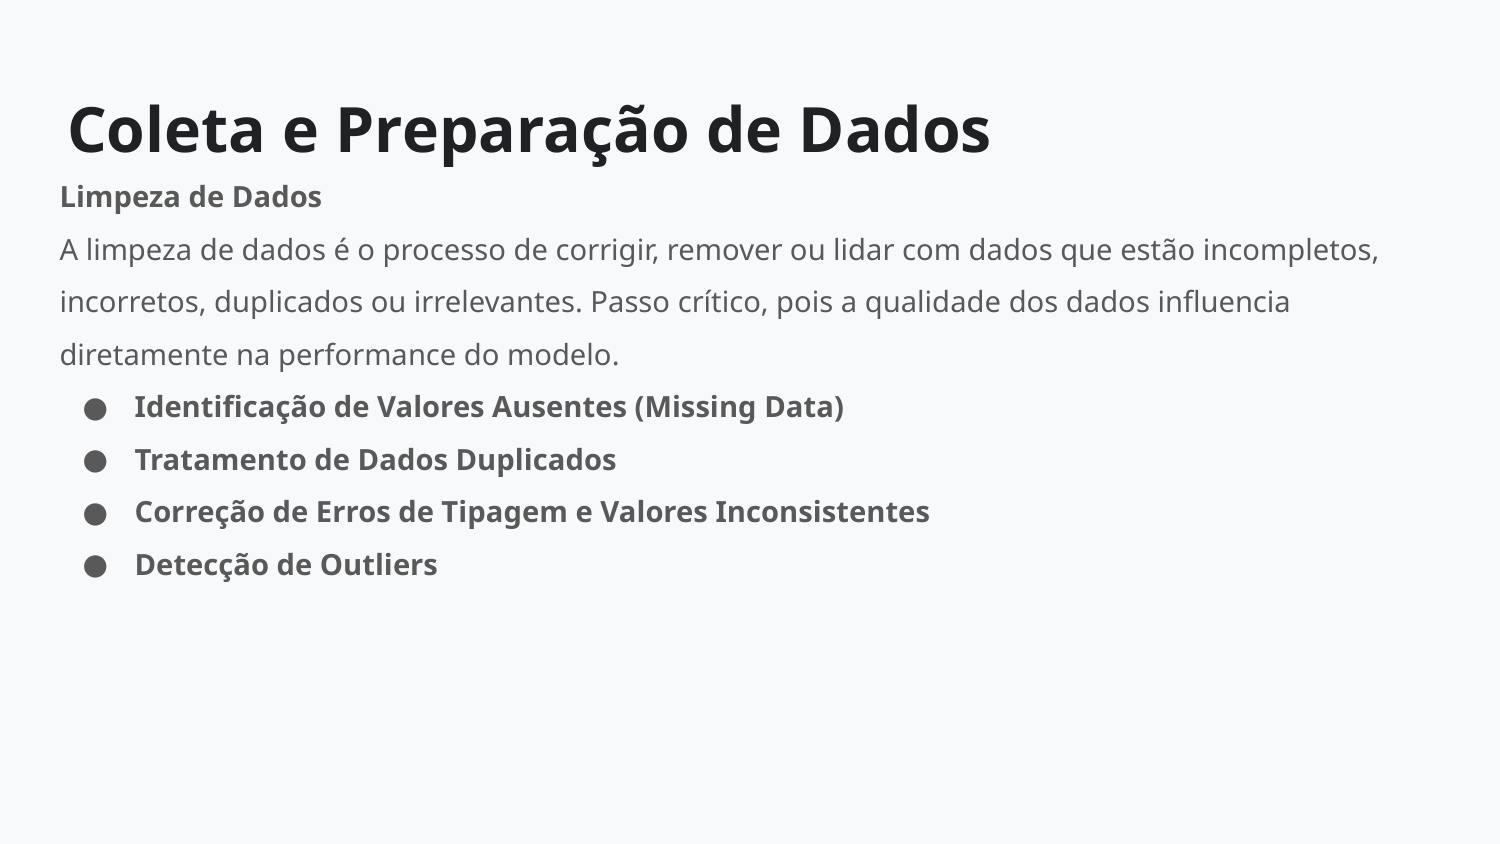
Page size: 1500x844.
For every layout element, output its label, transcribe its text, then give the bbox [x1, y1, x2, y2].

title Limpeza de Dados A limpeza de dados é o processo de corrigir, remover ou lidar com dados que estão incompletos, incorretos, duplicados ou irrelevantes. Passo crítico, pois a qualidade dos dados influencia diretamente na performance do modelo. Identificação de Valores Ausentes (Missing Data) Tratamento de Dados Duplicados Correção de Erros de Tipagem e Valores Inconsistentes Detecção de Outliers [44, 146, 1413, 394]
title Coleta e Preparação de Dados [52, 37, 1420, 147]
